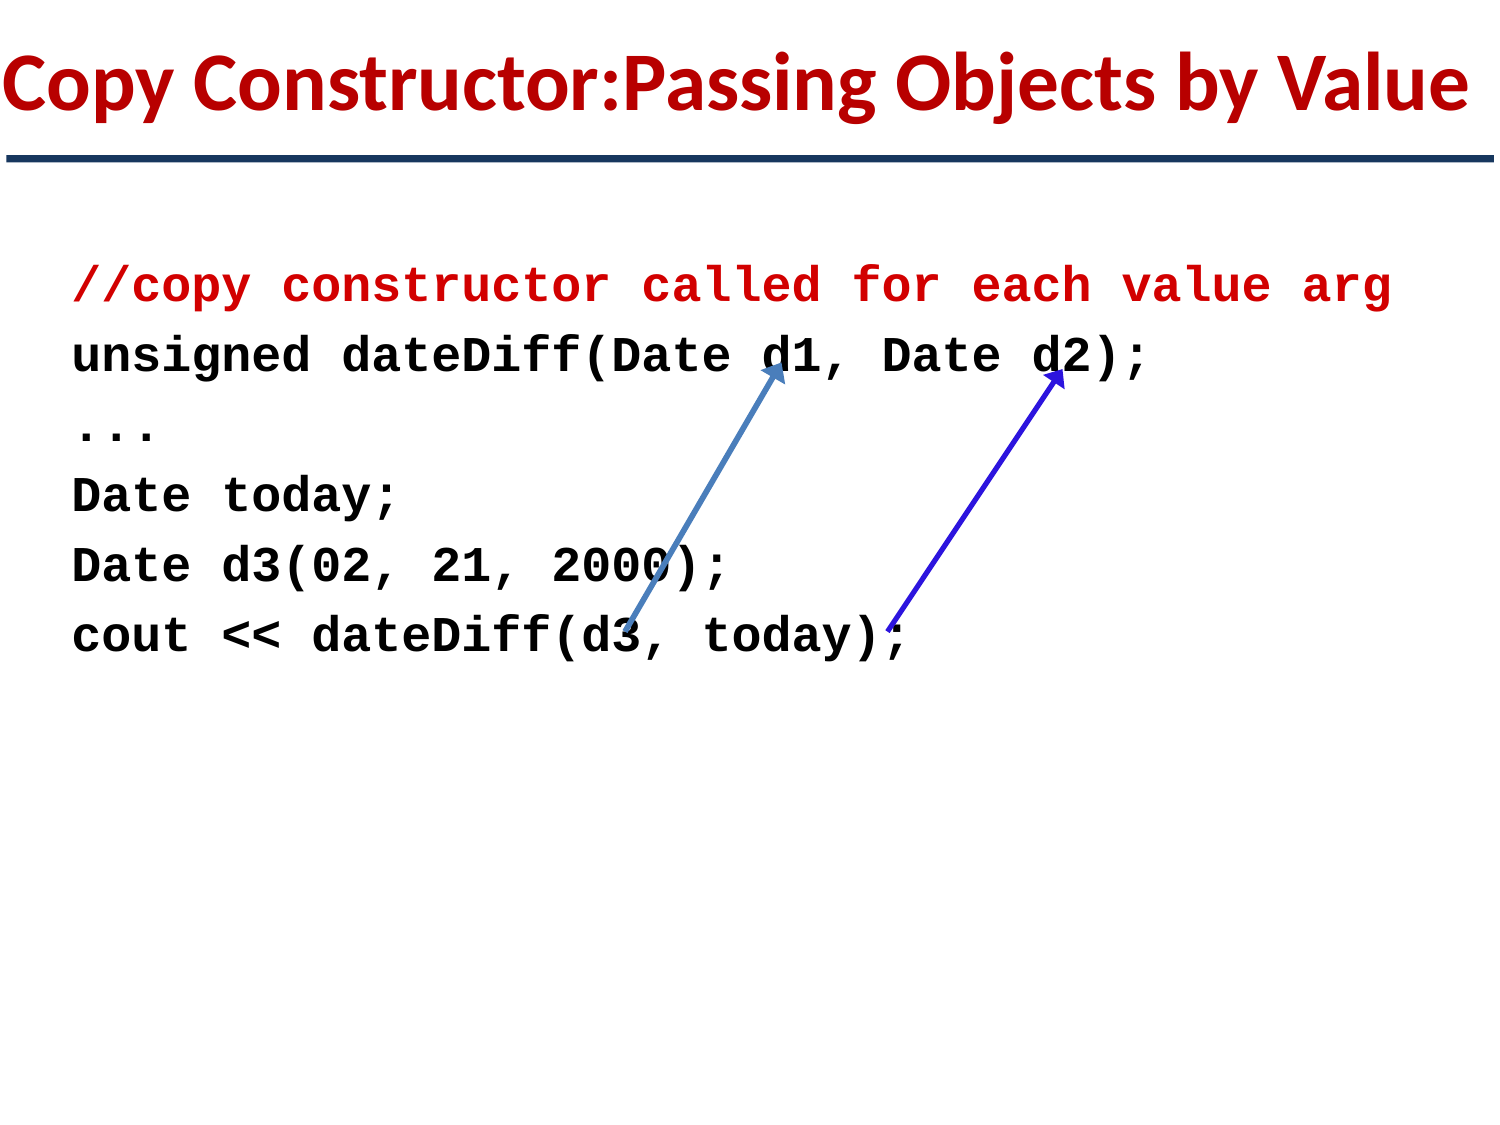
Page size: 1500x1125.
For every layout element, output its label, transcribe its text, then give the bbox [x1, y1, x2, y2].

list //copy constructor called for each value arg unsigned dateDiff(Date d1, Date d2); ... Date today; Date d3(02, 21, 2000); cout << dateDiff(d3, today); [56, 243, 1419, 1057]
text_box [624, 362, 782, 632]
title Copy Constructor:Passing Objects by Value [0, 0, 1500, 155]
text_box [887, 368, 1063, 632]
text_box [4, 153, 1496, 165]
